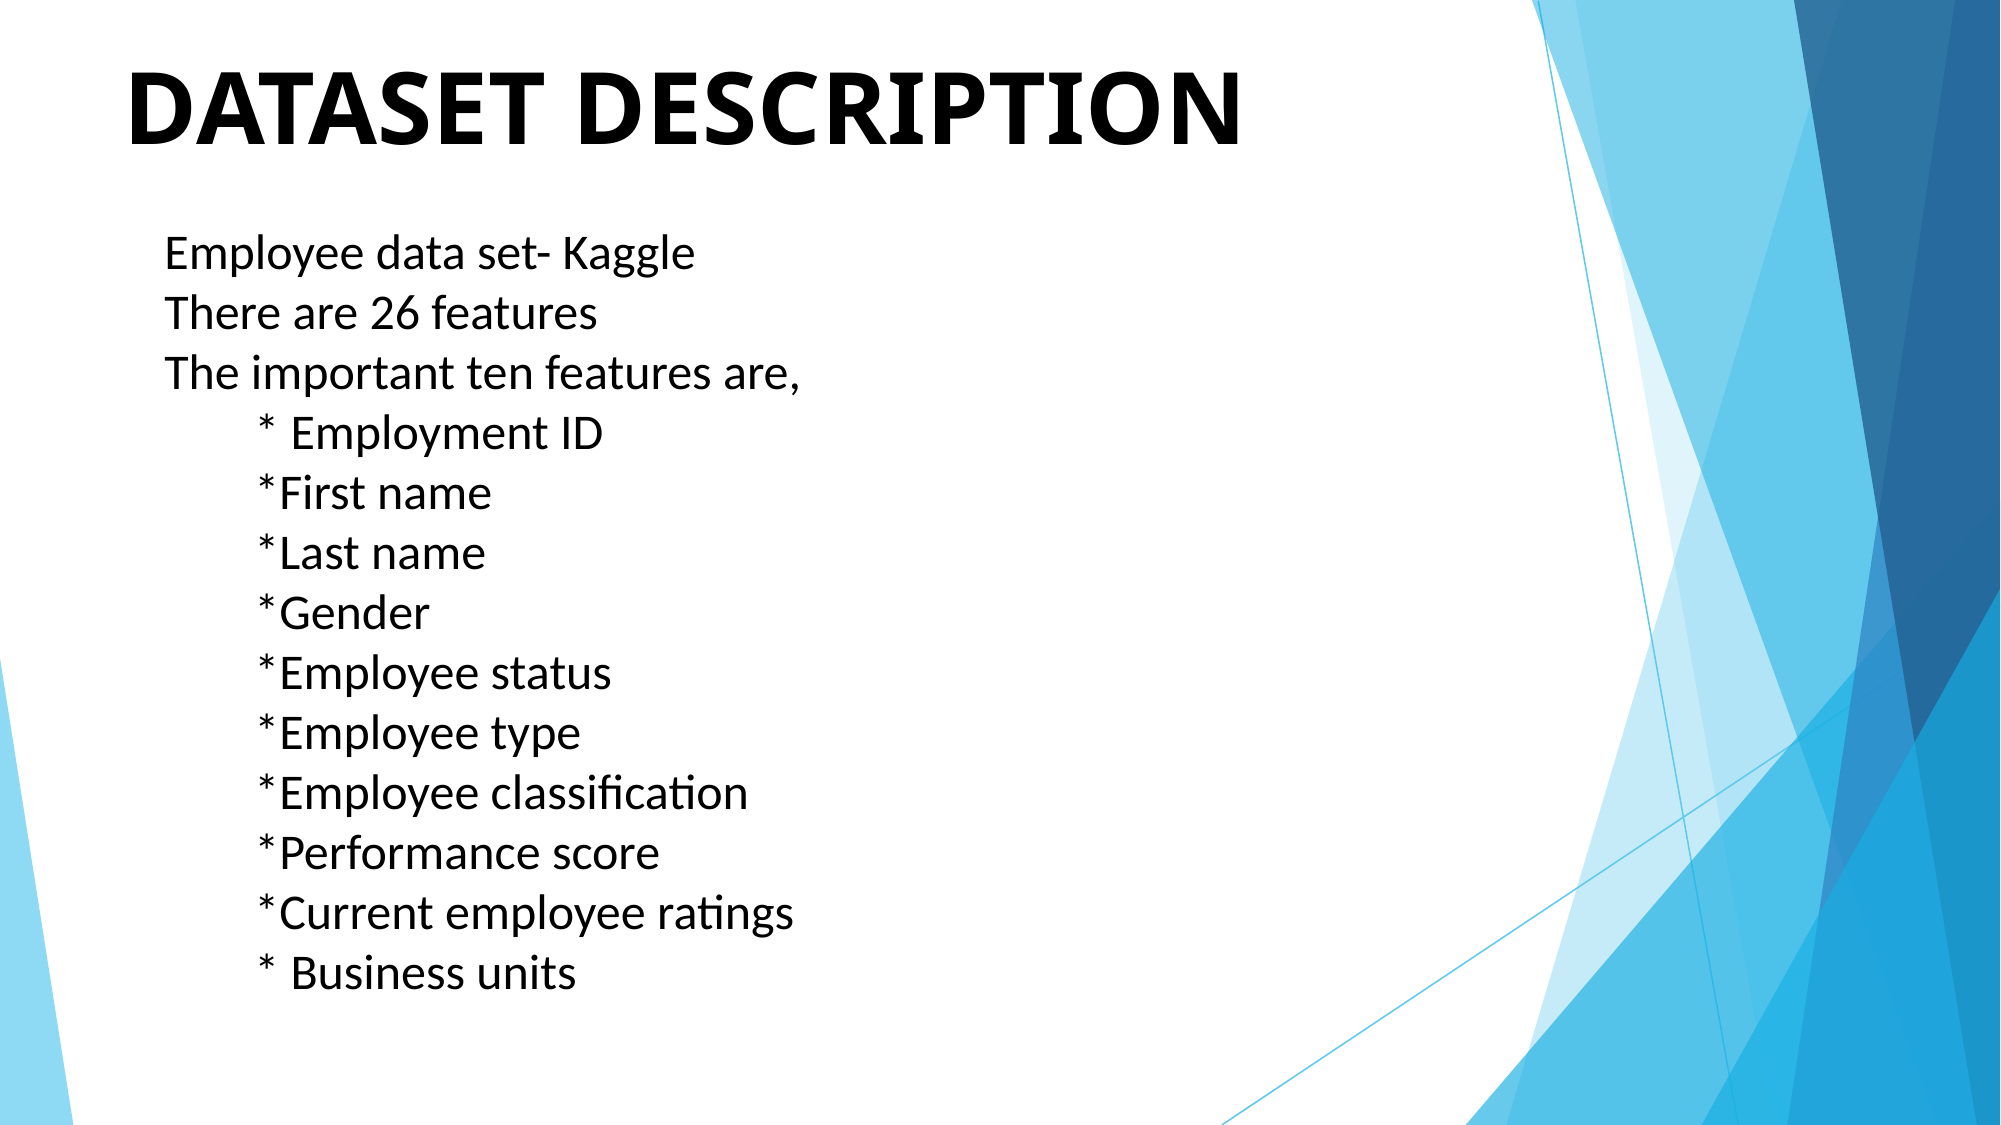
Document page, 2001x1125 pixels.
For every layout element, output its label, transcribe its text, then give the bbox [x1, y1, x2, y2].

text_box Employee data set- Kaggle There are 26 features The important ten features are, * Employment ID *First name *Last name *Gender *Employee status *Employee type *Employee classification *Performance score *Current employee ratings * Business units [149, 212, 1486, 1067]
title DATASET DESCRIPTION [123, 45, 1877, 233]
